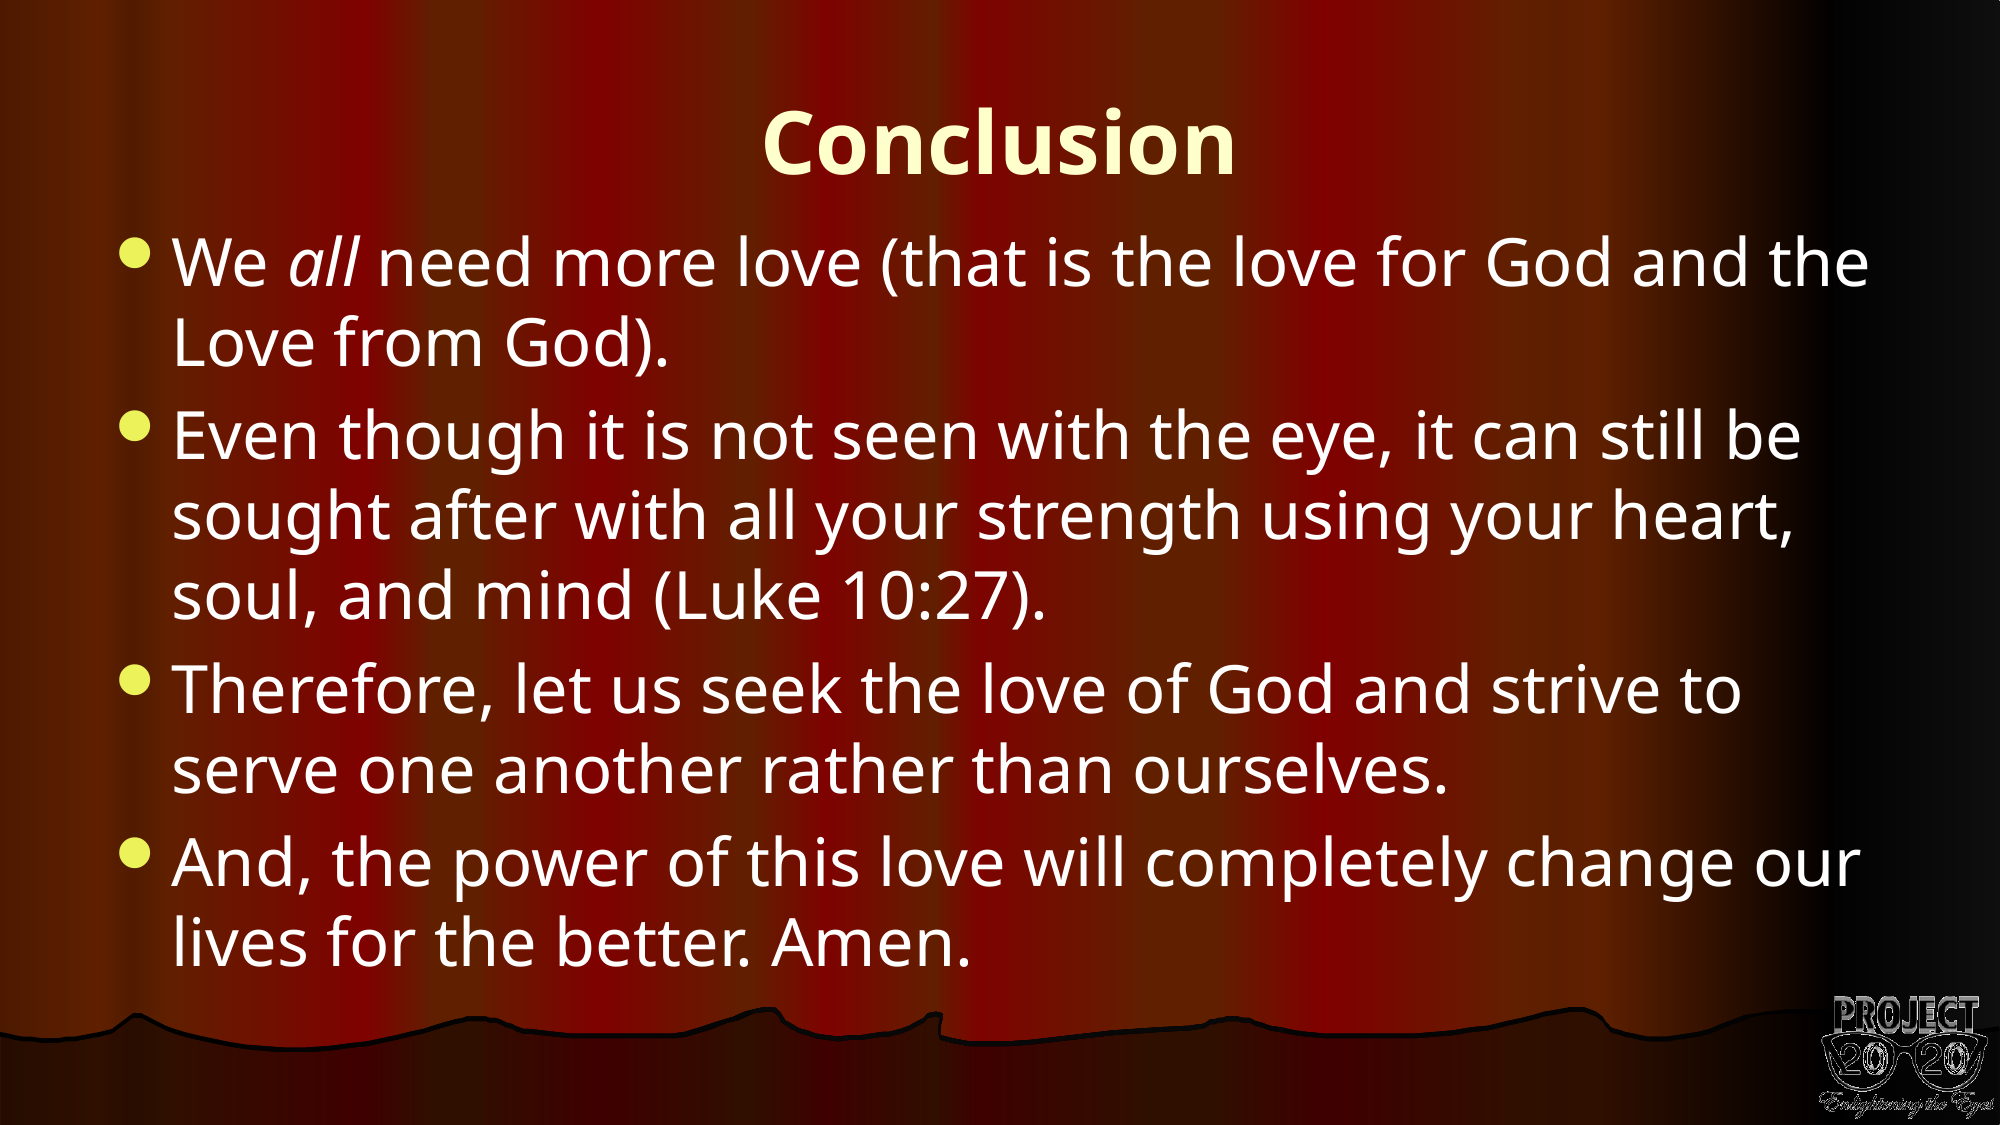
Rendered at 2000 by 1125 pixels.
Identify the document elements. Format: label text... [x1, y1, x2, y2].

picture [1812, 978, 2000, 1125]
title Conclusion [99, 45, 1900, 212]
list We all need more love (that is the love for God and the Love from God). Even though it is not seen with the eye, it can still be sought after with all your strength using your heart, soul, and mind (Luke 10:27). Therefore, let us seek the love of God and strive to serve one another rather than ourselves. And, the power of this love will completely change our lives for the better. Amen. [99, 212, 1900, 1063]
